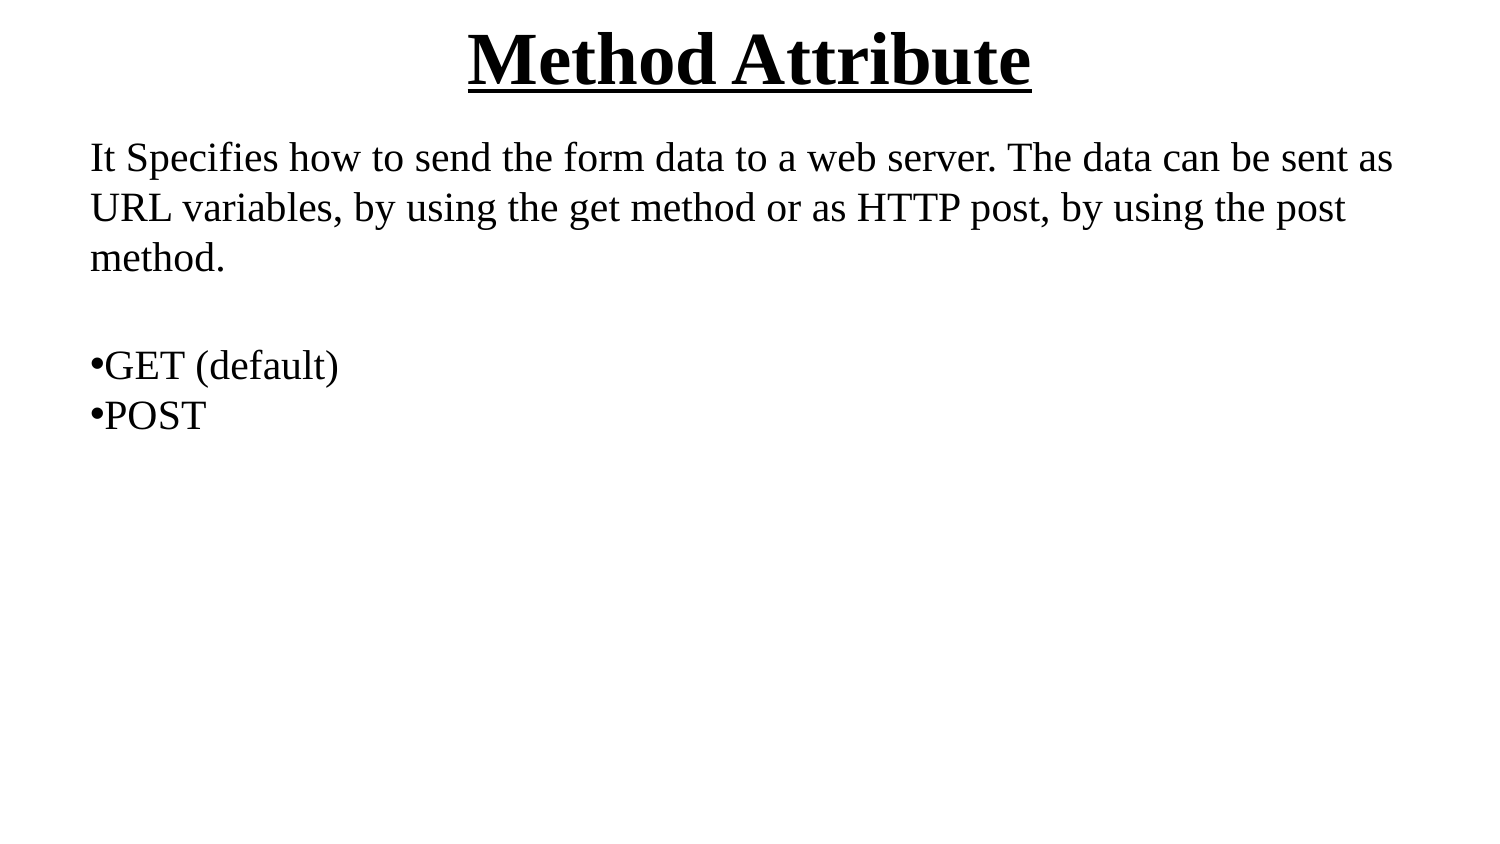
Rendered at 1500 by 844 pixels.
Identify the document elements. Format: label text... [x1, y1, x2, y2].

list It Specifies how to send the form data to a web server. The data can be sent as URL variables, by using the get method or as HTTP post, by using the post method. GET (default) POST [75, 121, 1425, 679]
title Method Attribute [75, 0, 1425, 112]
